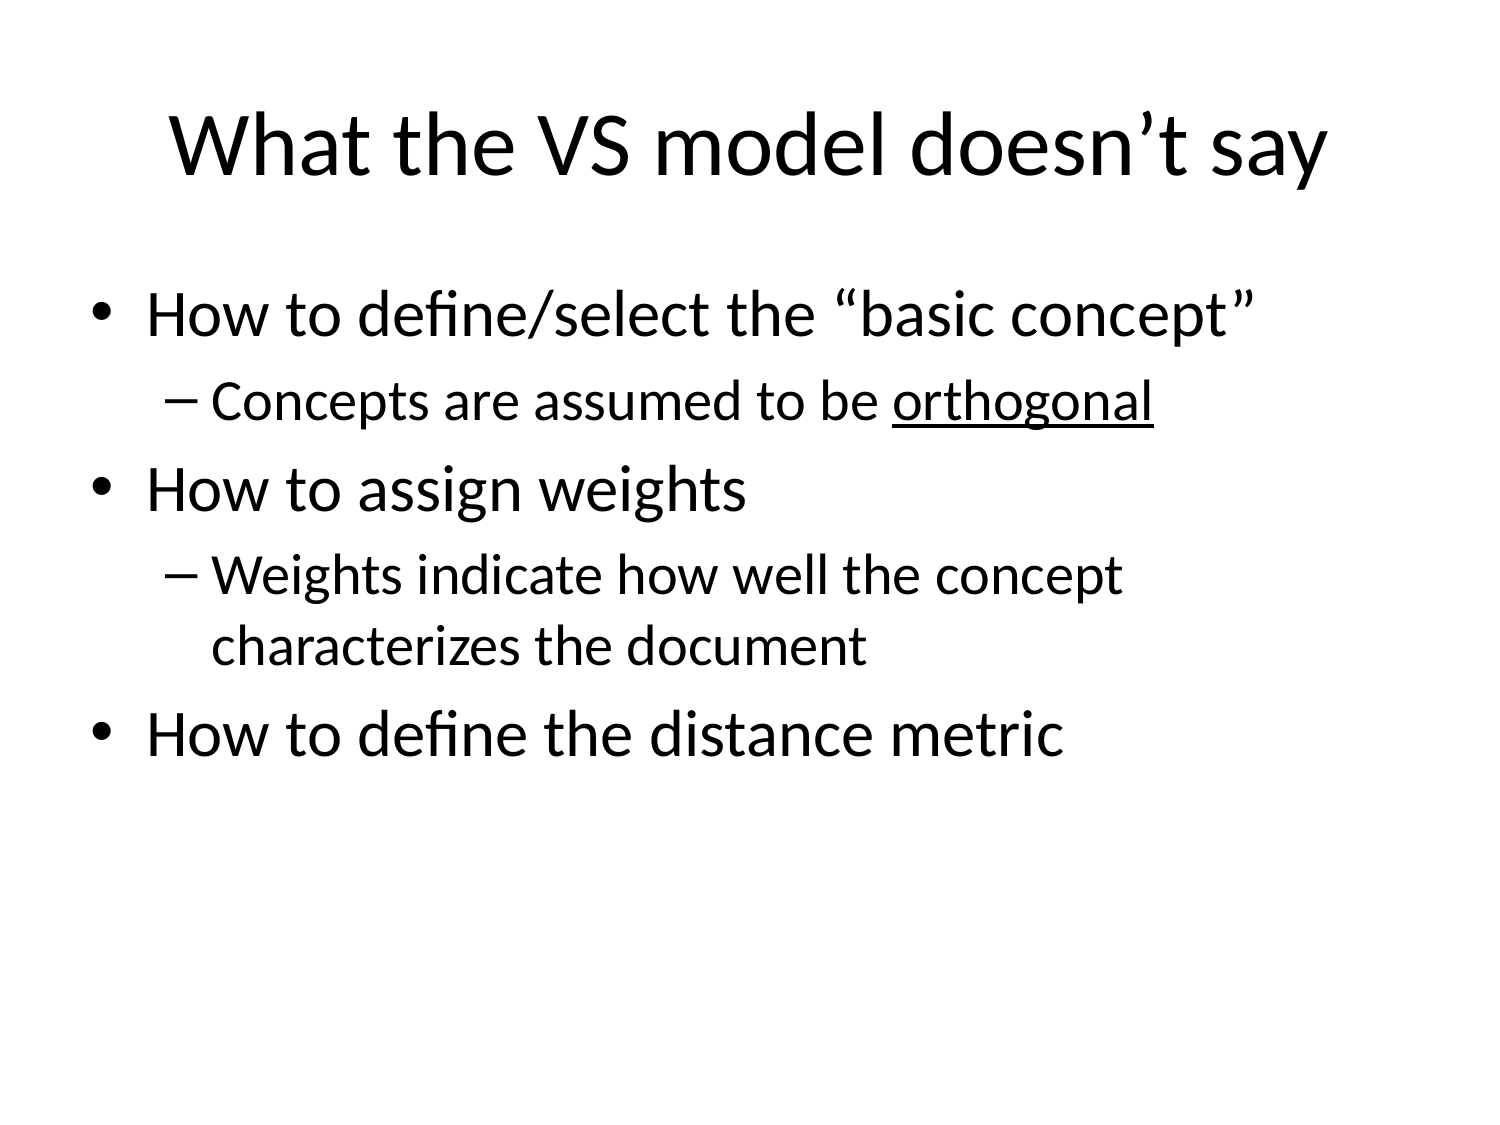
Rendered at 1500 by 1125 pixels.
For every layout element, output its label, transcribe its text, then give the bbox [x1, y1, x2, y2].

title What the VS model doesn’t say [75, 45, 1425, 233]
list How to define/select the “basic concept” Concepts are assumed to be orthogonal How to assign weights Weights indicate how well the concept characterizes the document How to define the distance metric [75, 262, 1425, 1005]
